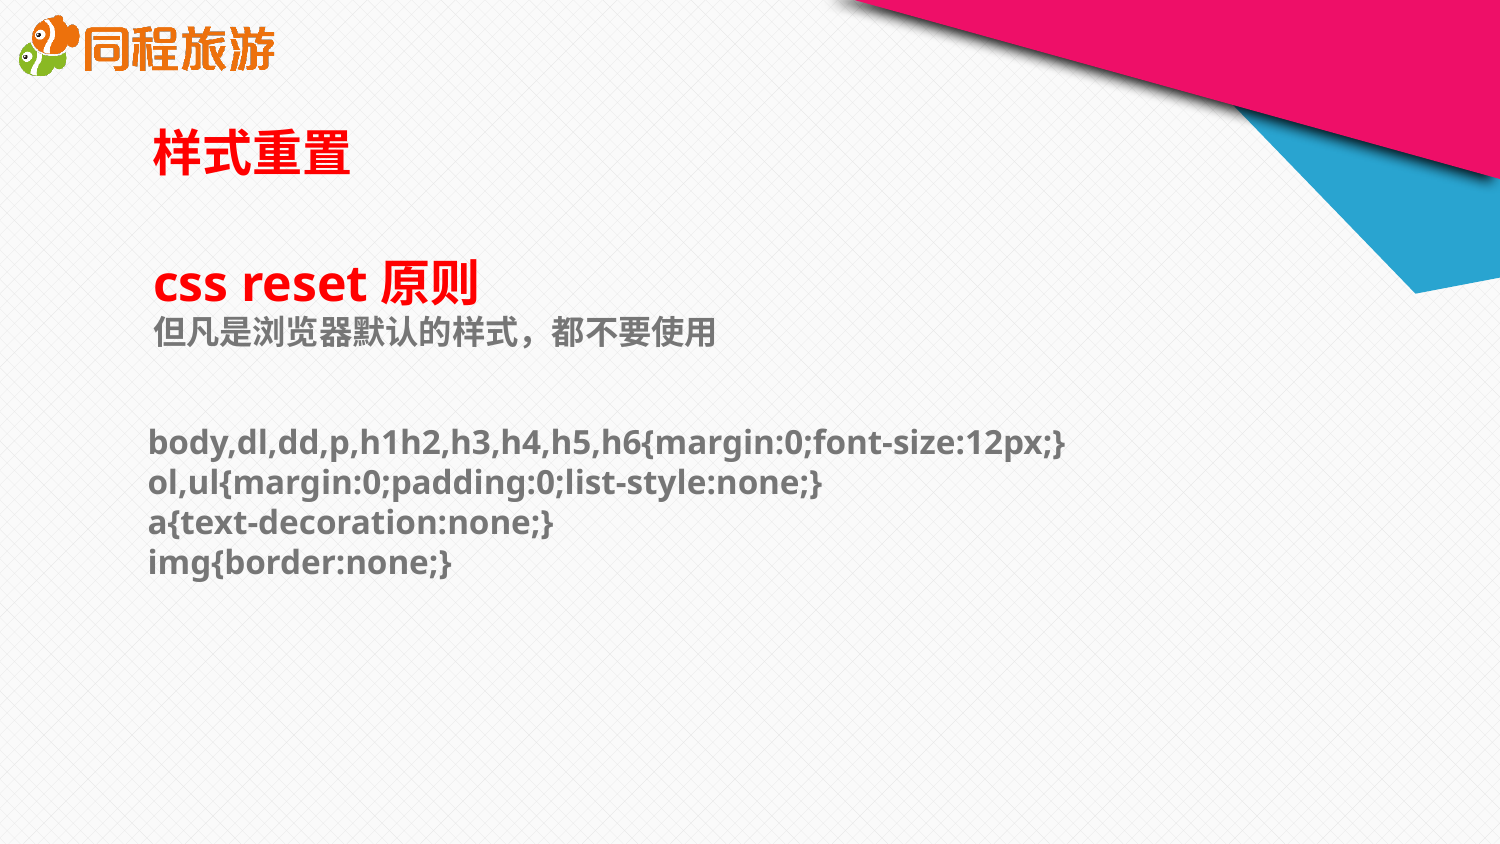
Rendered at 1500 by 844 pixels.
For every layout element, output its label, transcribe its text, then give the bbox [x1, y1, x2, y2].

text_box css reset原则 但凡是浏览器默认的样式，都不要使用 [138, 243, 1152, 359]
text_box body,dl,dd,p,h1h2,h3,h4,h5,h6{margin:0;font-size:12px;} ol,ul{margin:0;padding:0;list-style:none;} a{text-decoration:none;} img{border:none;} [132, 413, 1114, 589]
text_box 样式重置 [138, 114, 1119, 190]
text_box [846, 0, 1500, 182]
picture [17, 11, 275, 80]
text_box [1253, 129, 1500, 296]
